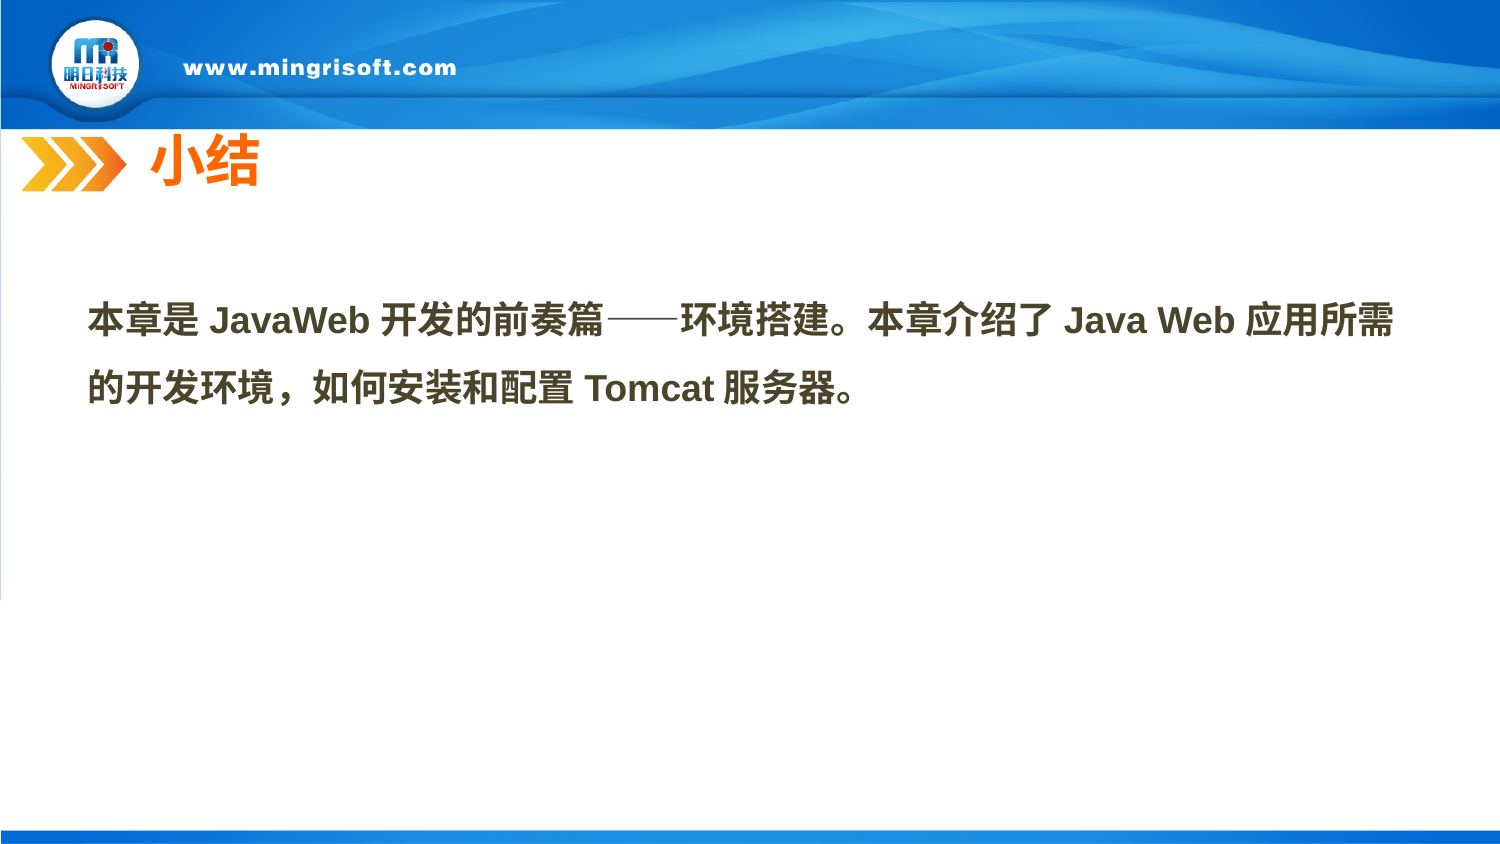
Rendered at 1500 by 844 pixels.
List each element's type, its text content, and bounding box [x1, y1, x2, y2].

text_box 本章是JavaWeb开发的前奏篇——环境搭建。本章介绍了Java Web应用所需的开发环境，如何安装和配置Tomcat服务器。 [76, 268, 1437, 415]
text_box 小结 [110, 100, 302, 217]
picture [0, 0, 1500, 844]
